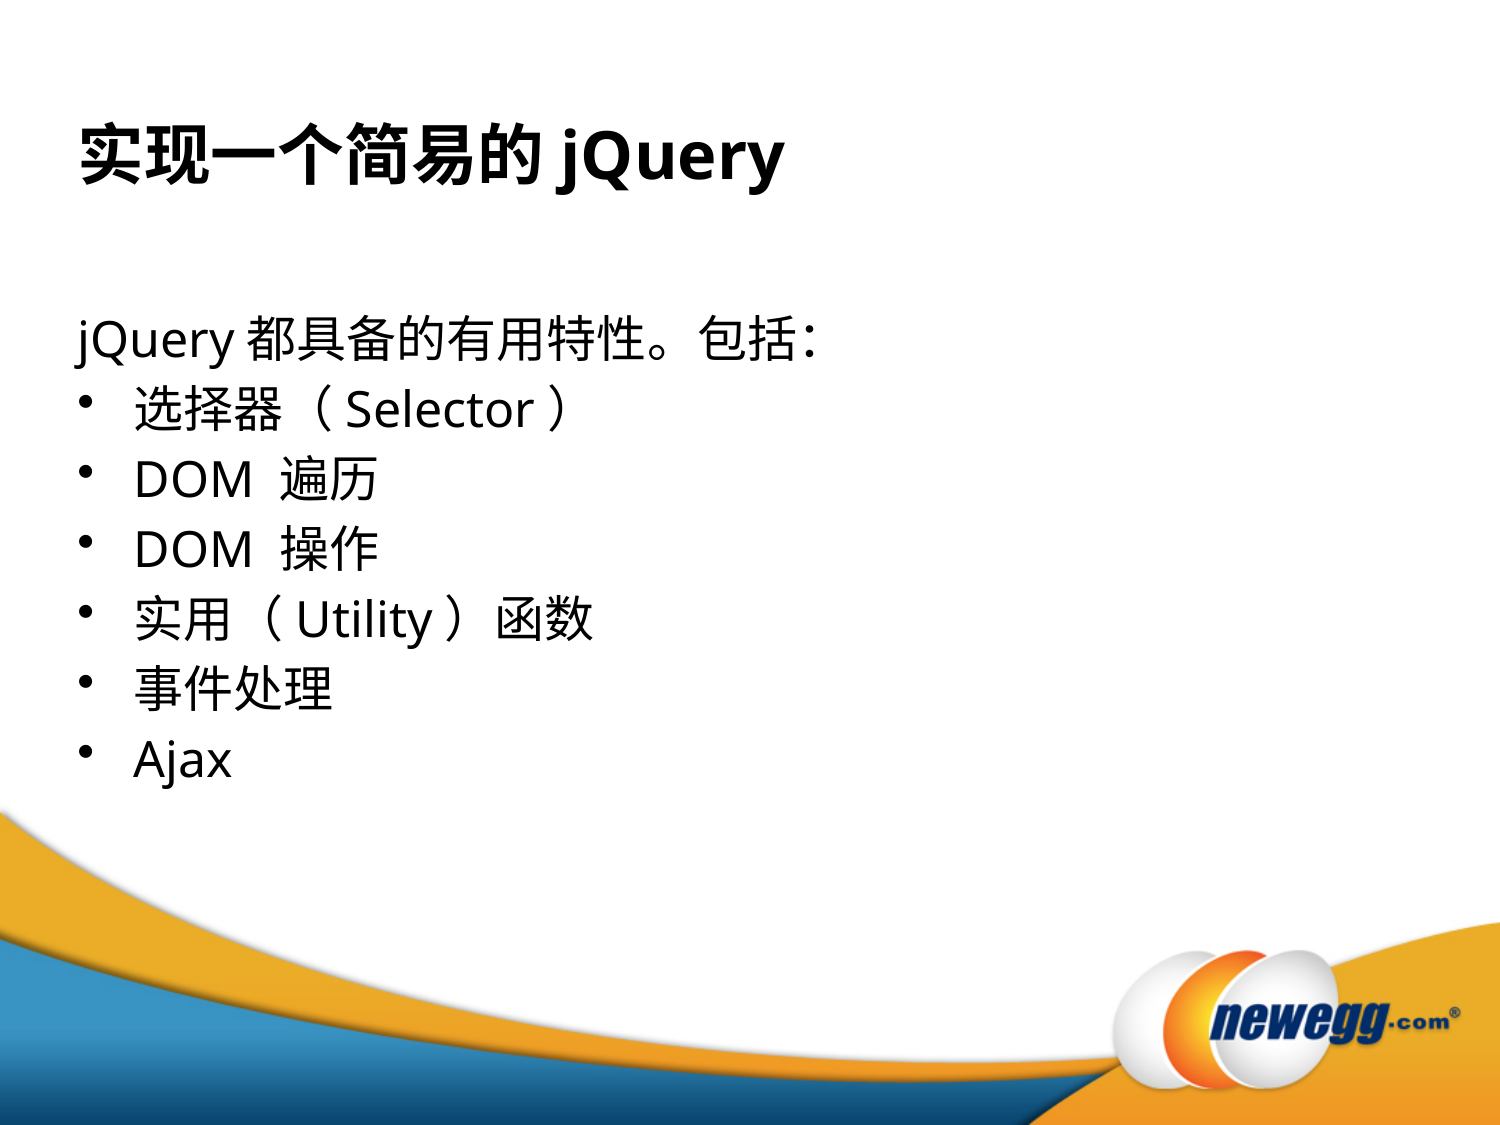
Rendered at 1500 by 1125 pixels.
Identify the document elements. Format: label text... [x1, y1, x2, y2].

list jQuery都具备的有用特性。包括： 选择器（Selector） DOM 遍历 DOM 操作 实用（Utility）函数 事件处理 Ajax [62, 299, 1438, 925]
picture [0, 0, 1500, 1125]
title 实现一个简易的jQuery [62, 78, 1438, 229]
